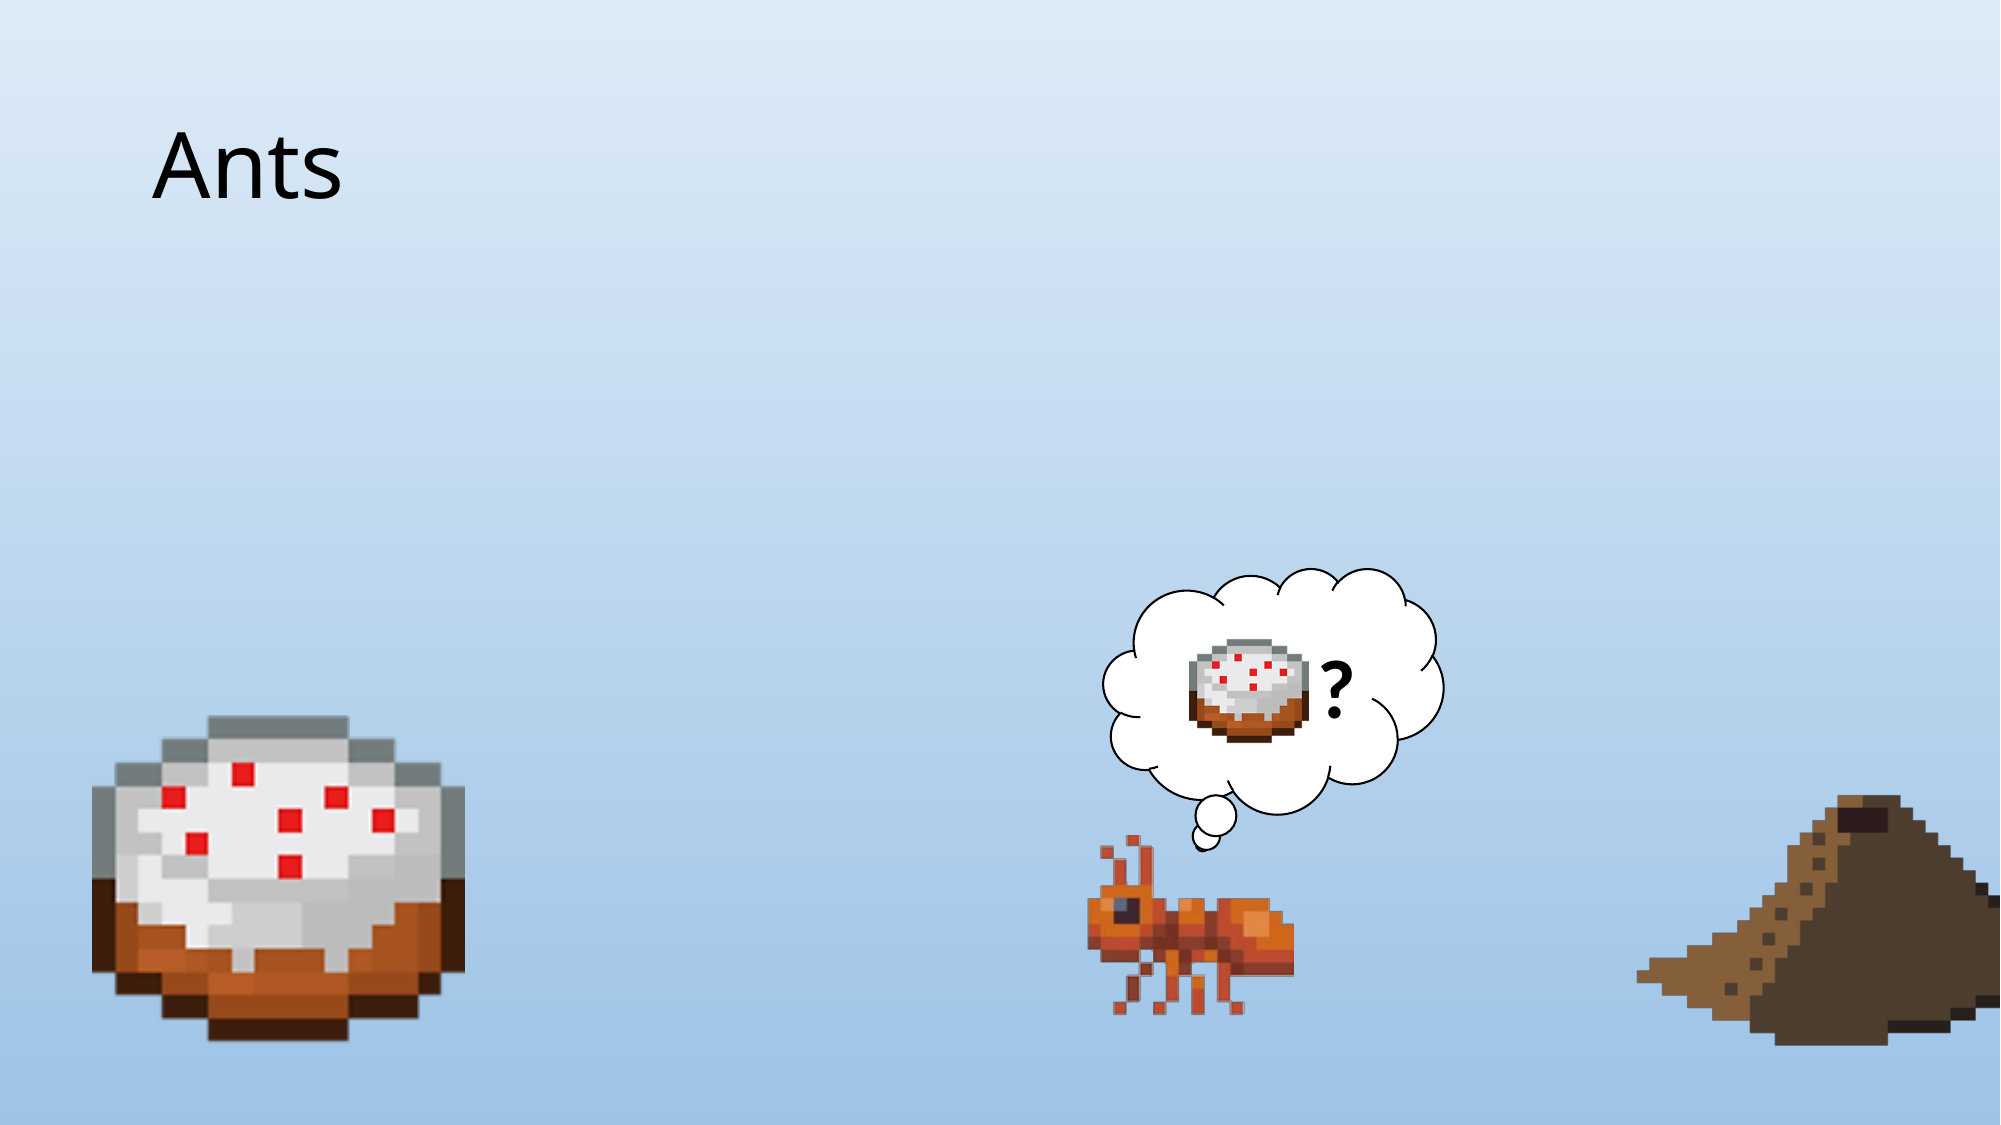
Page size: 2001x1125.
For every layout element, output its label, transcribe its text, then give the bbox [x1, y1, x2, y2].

picture [92, 693, 465, 1066]
text_box ? [1102, 567, 1445, 835]
title Ants [137, 59, 1863, 278]
picture [1189, 631, 1309, 750]
picture [1606, 747, 2000, 1063]
picture [1085, 835, 1294, 1031]
